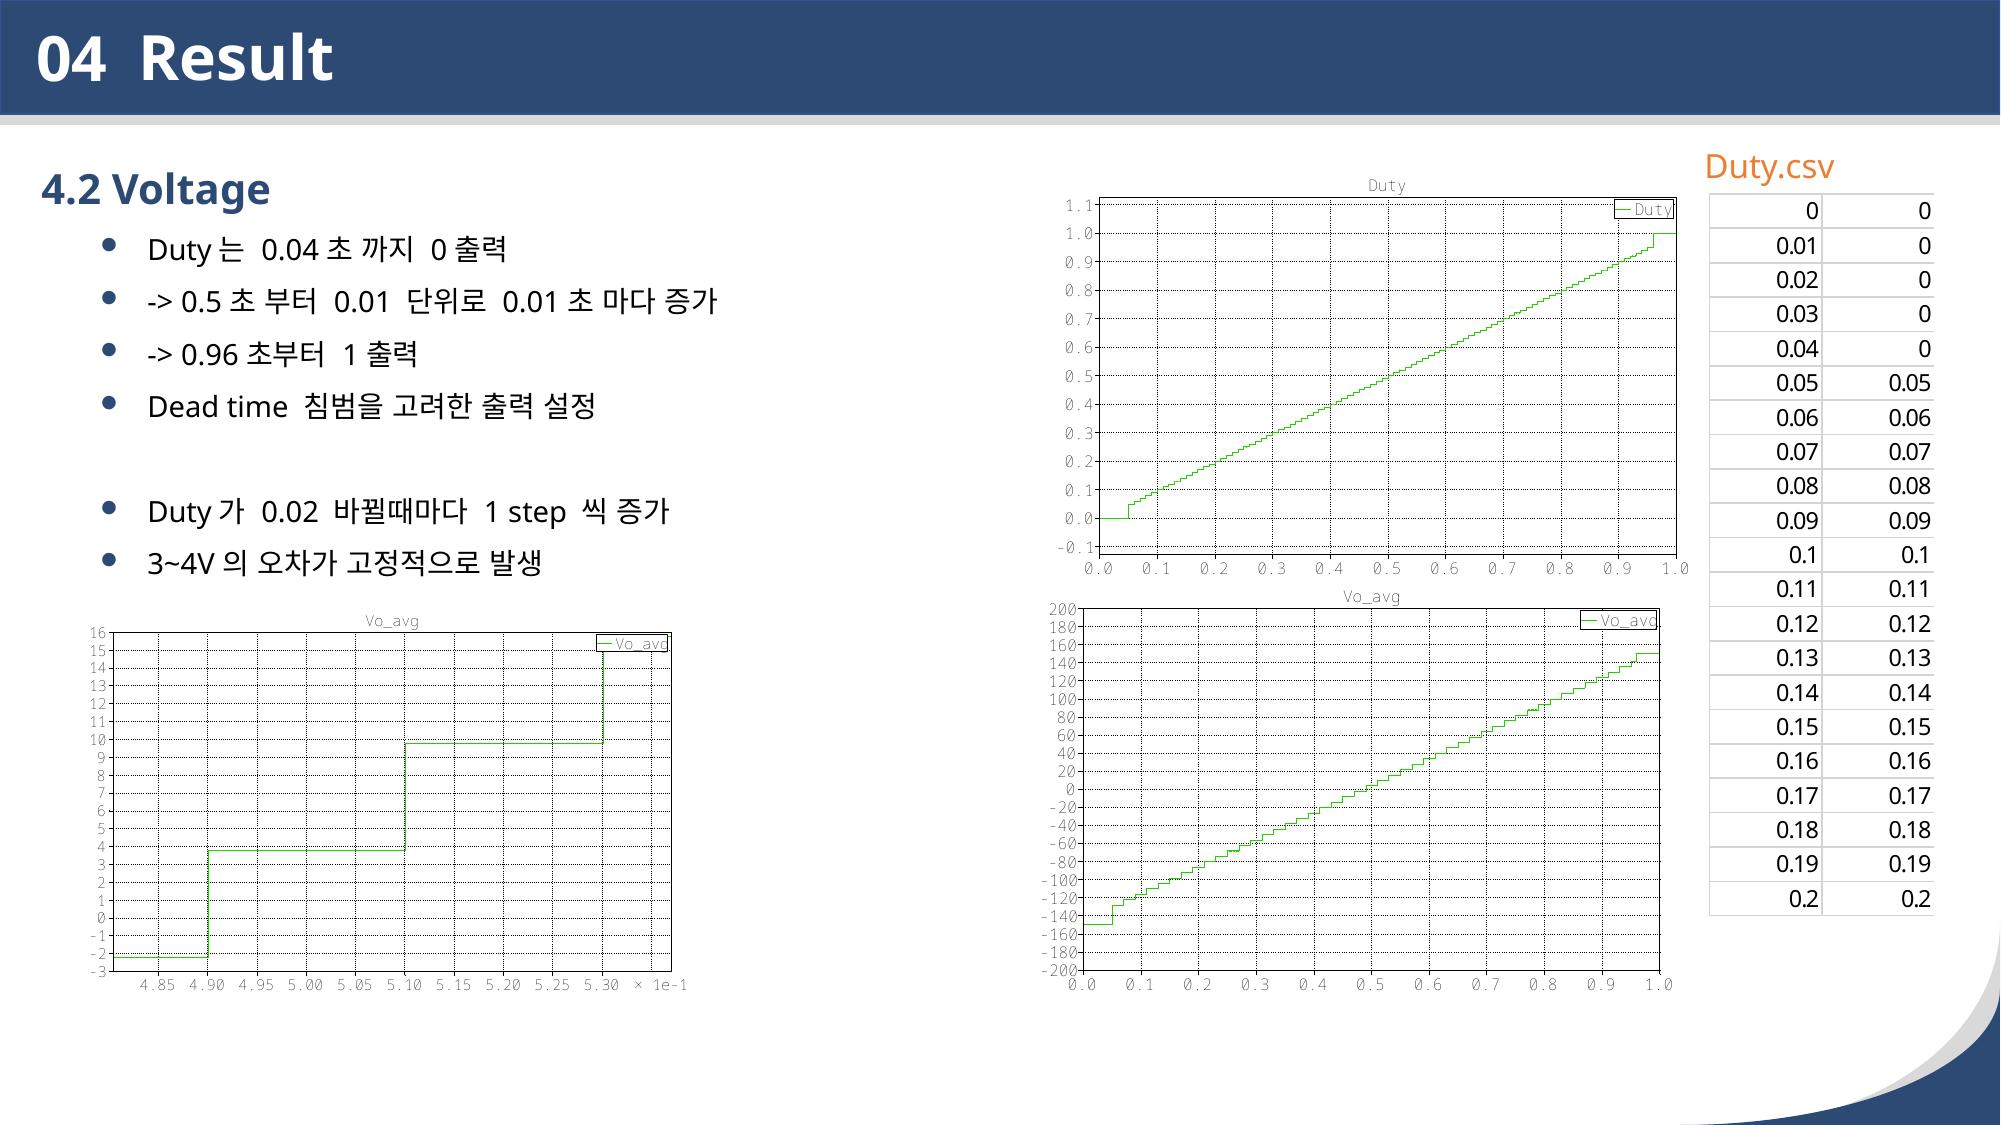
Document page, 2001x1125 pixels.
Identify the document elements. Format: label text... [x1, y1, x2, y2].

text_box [1708, 193, 1936, 917]
picture [1032, 585, 1676, 994]
picture [1049, 174, 1693, 583]
text_box Duty.csv [1689, 137, 1850, 193]
text_box 4.2 Voltage Duty는 0.04초 까지 0출력 -> 0.5초 부터 0.01 단위로 0.01초 마다 증가 -> 0.96초부터 1출력 Dead time 침범을 고려한 출력 설정 Duty가 0.02 바뀔때마다 1 step 씩 증가 3~4V의 오차가 고정적으로 발생 [26, 131, 1033, 1125]
text_box Result [123, 10, 1249, 251]
text_box 04 [21, 11, 123, 102]
picture [82, 610, 687, 994]
